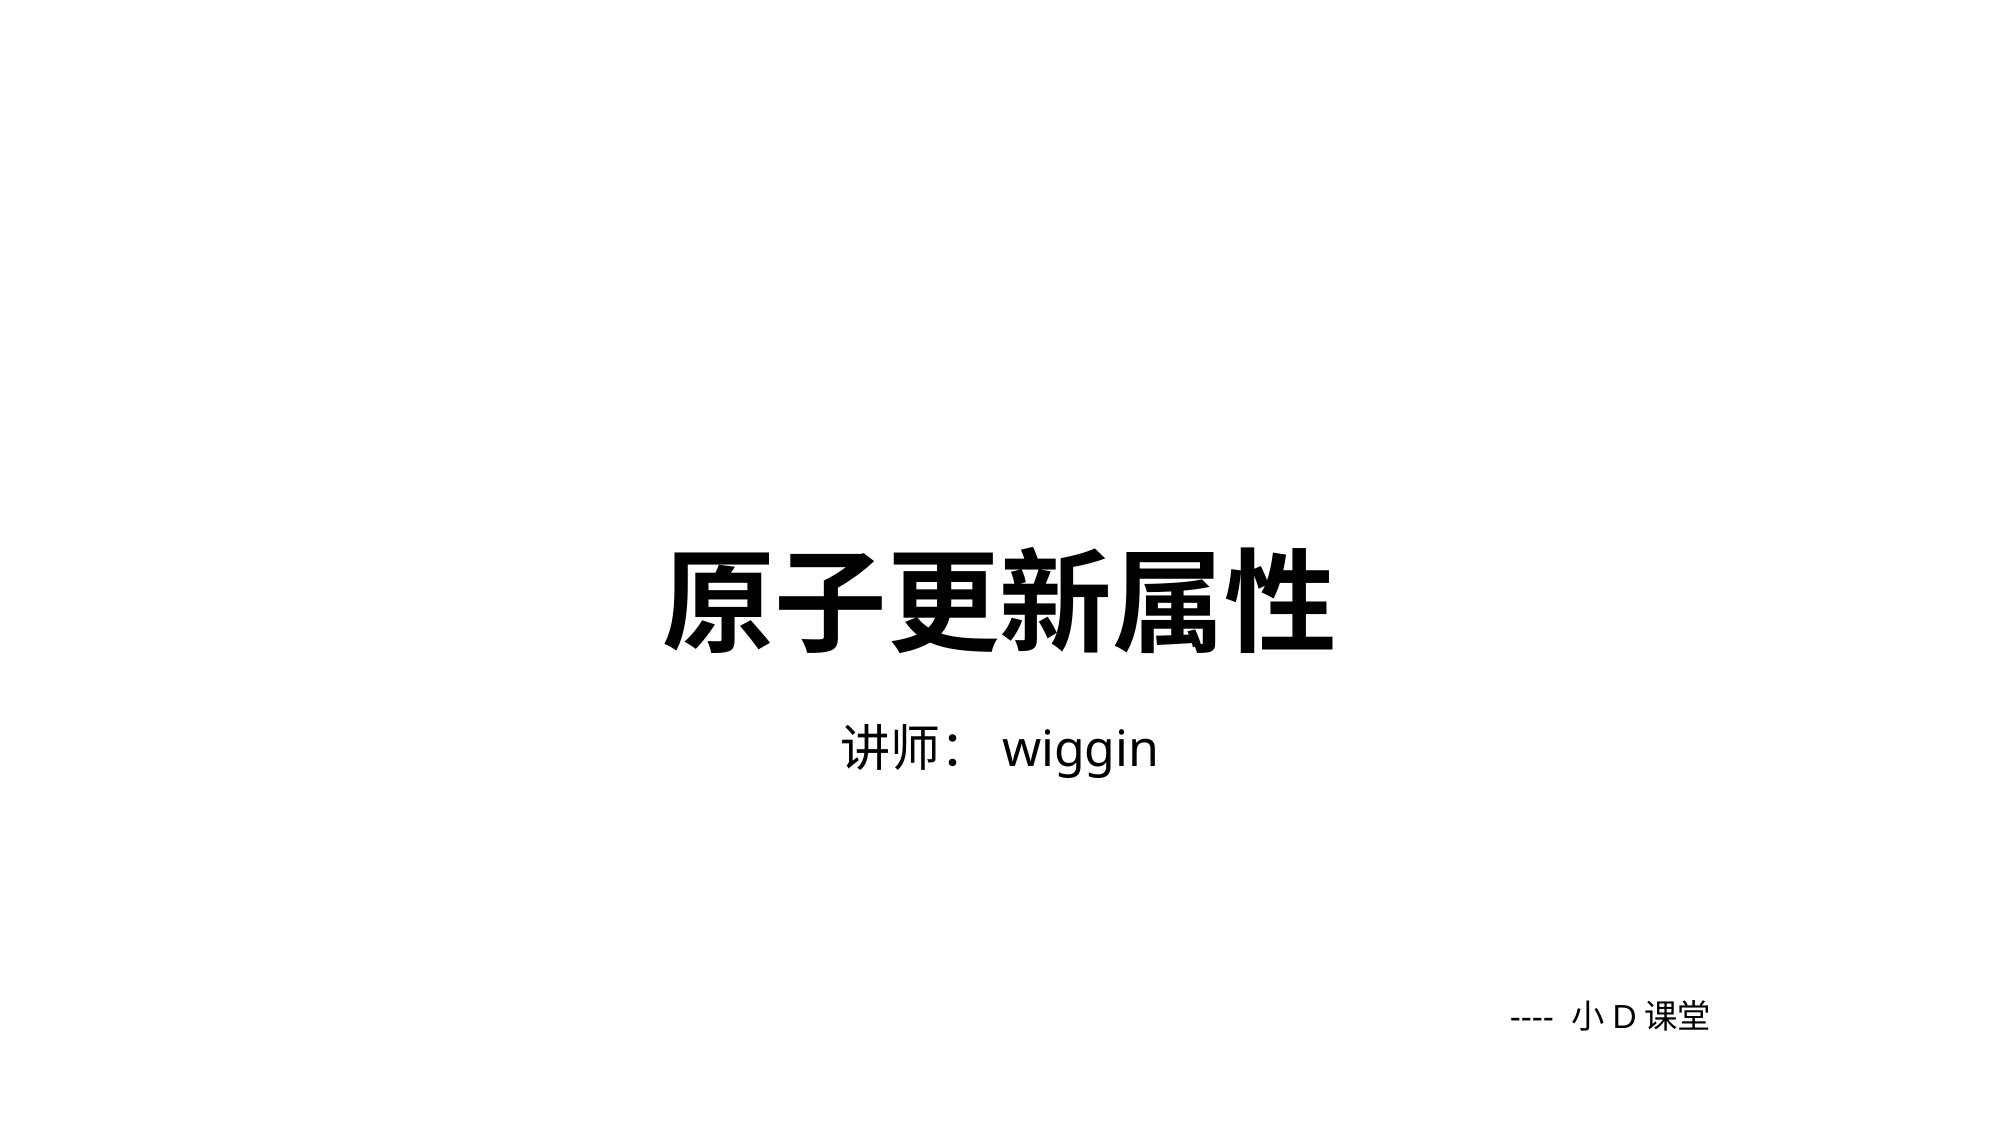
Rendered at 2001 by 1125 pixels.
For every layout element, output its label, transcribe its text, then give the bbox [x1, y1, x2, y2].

text_box ---- 小D课堂 [775, 987, 1726, 1102]
title 原子更新属性 [216, 283, 1784, 676]
subtitle 讲师：wiggin [249, 716, 1750, 988]
